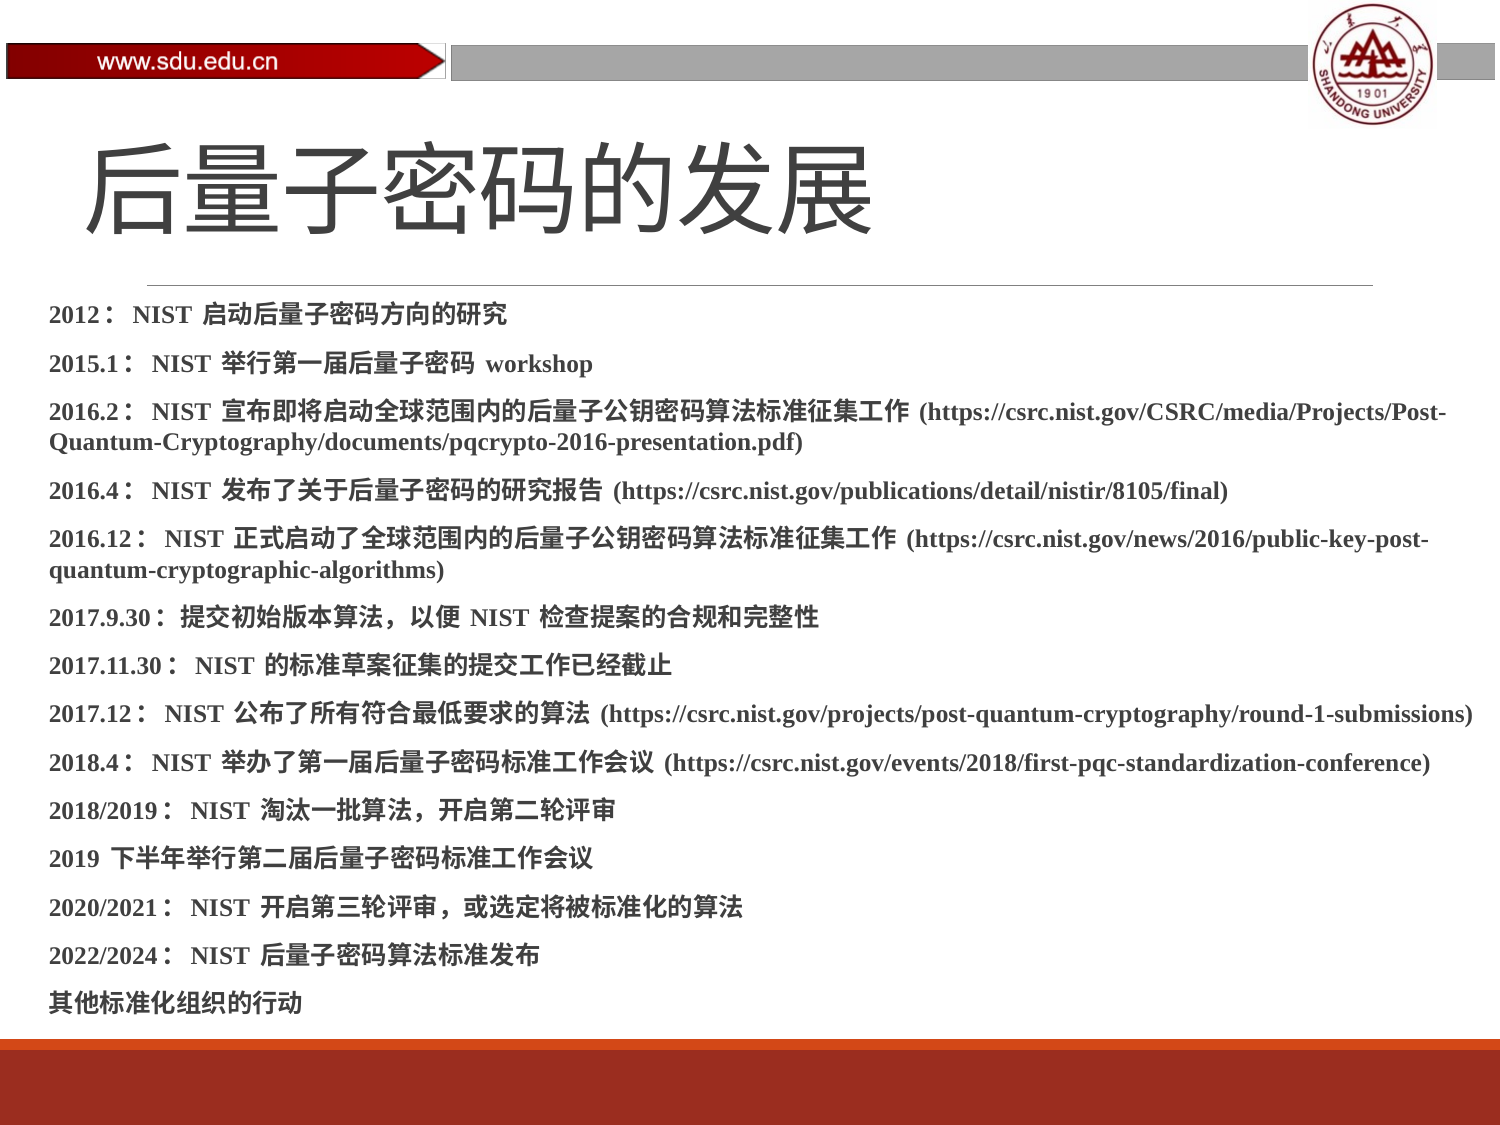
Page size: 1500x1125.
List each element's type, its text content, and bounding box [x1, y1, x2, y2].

title 后量子密码的发展 [68, 102, 1459, 255]
list 2012：NIST 启动后量子密码方向的研究 2015.1：NIST 举行第一届后量子密码 workshop 2016.2：NIST 宣布即将启动全球范围内的后量子公钥密码算法标准征集工作 (https://csrc.nist.gov/CSRC/media/Projects/Post-Quantum-Cryptography/documents/pqcrypto-2016-presentation.pdf) 2016.4：NIST 发布了关于后量子密码的研究报告 (https://csrc.nist.gov/publications/detail/nistir/8105/final) 2016.12：NIST 正式启动了全球范围内的后量子公钥密码算法标准征集工作 (https://csrc.nist.gov/news/2016/public-key-post-quantum-cryptographic-algorithms) 2017.9.30：提交初始版本算法，以便 NIST 检查提案的合规和完整性 2017.11.30：NIST 的标准草案征集的提交工作已经截止 2017.12：NIST 公布了所有符合最低要求的算法 (https://csrc.nist.gov/projects/post-quantum-cryptography/round-1-submissions) 2018.4：NIST 举办了第一届后量子密码标准工作会议 (https://csrc.nist.gov/events/2018/first-pqc-standardization-conference) 2018/2019：NIST 淘汰一批算法，开启第二轮评审 2019 下半年举行第二届后量子密码标准工作会议 2020/2021：NIST 开启第三轮评审，或选定将被标准化的算法 2022/2024：NIST 后量子密码算法标准发布 其他标准化组织的行动 [48, 290, 1479, 1064]
picture [6, 0, 1495, 102]
